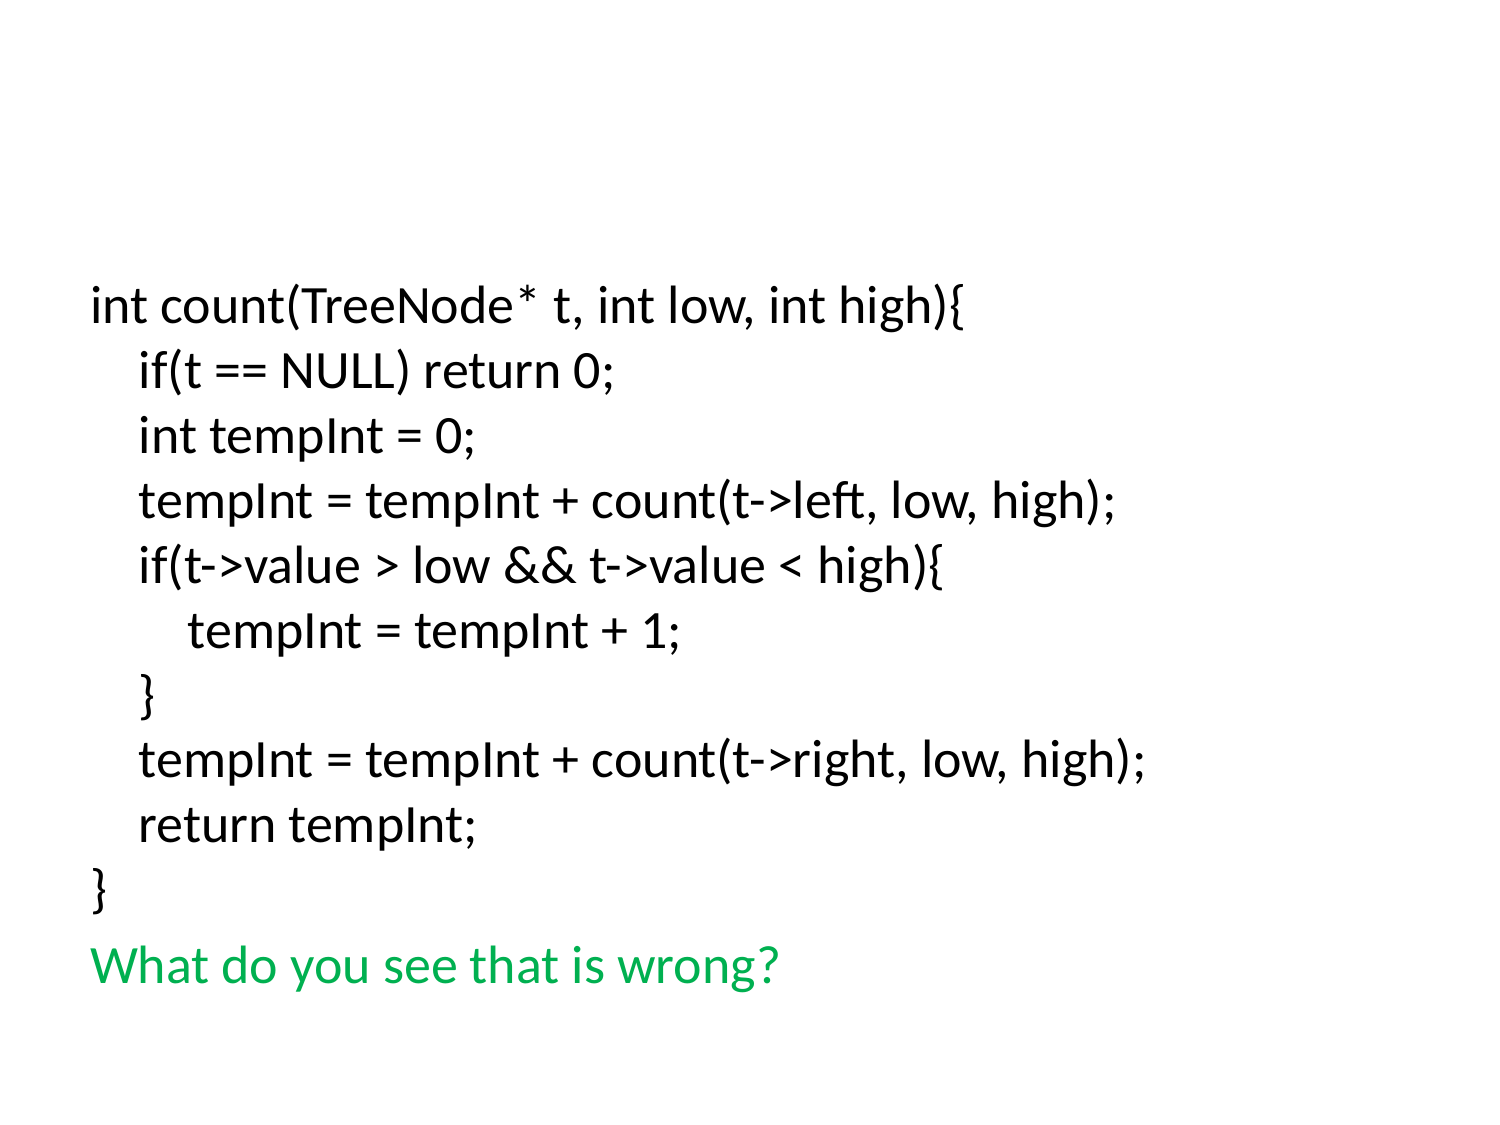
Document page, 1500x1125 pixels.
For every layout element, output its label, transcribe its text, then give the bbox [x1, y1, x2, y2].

list int count(TreeNode* t, int low, int high){ if(t == NULL) return 0; int tempInt = 0; tempInt = tempInt + count(t->left, low, high); if(t->value > low && t->value < high){ tempInt = tempInt + 1; } tempInt = tempInt + count(t->right, low, high); return tempInt; } What do you see that is wrong? [75, 262, 1425, 1005]
